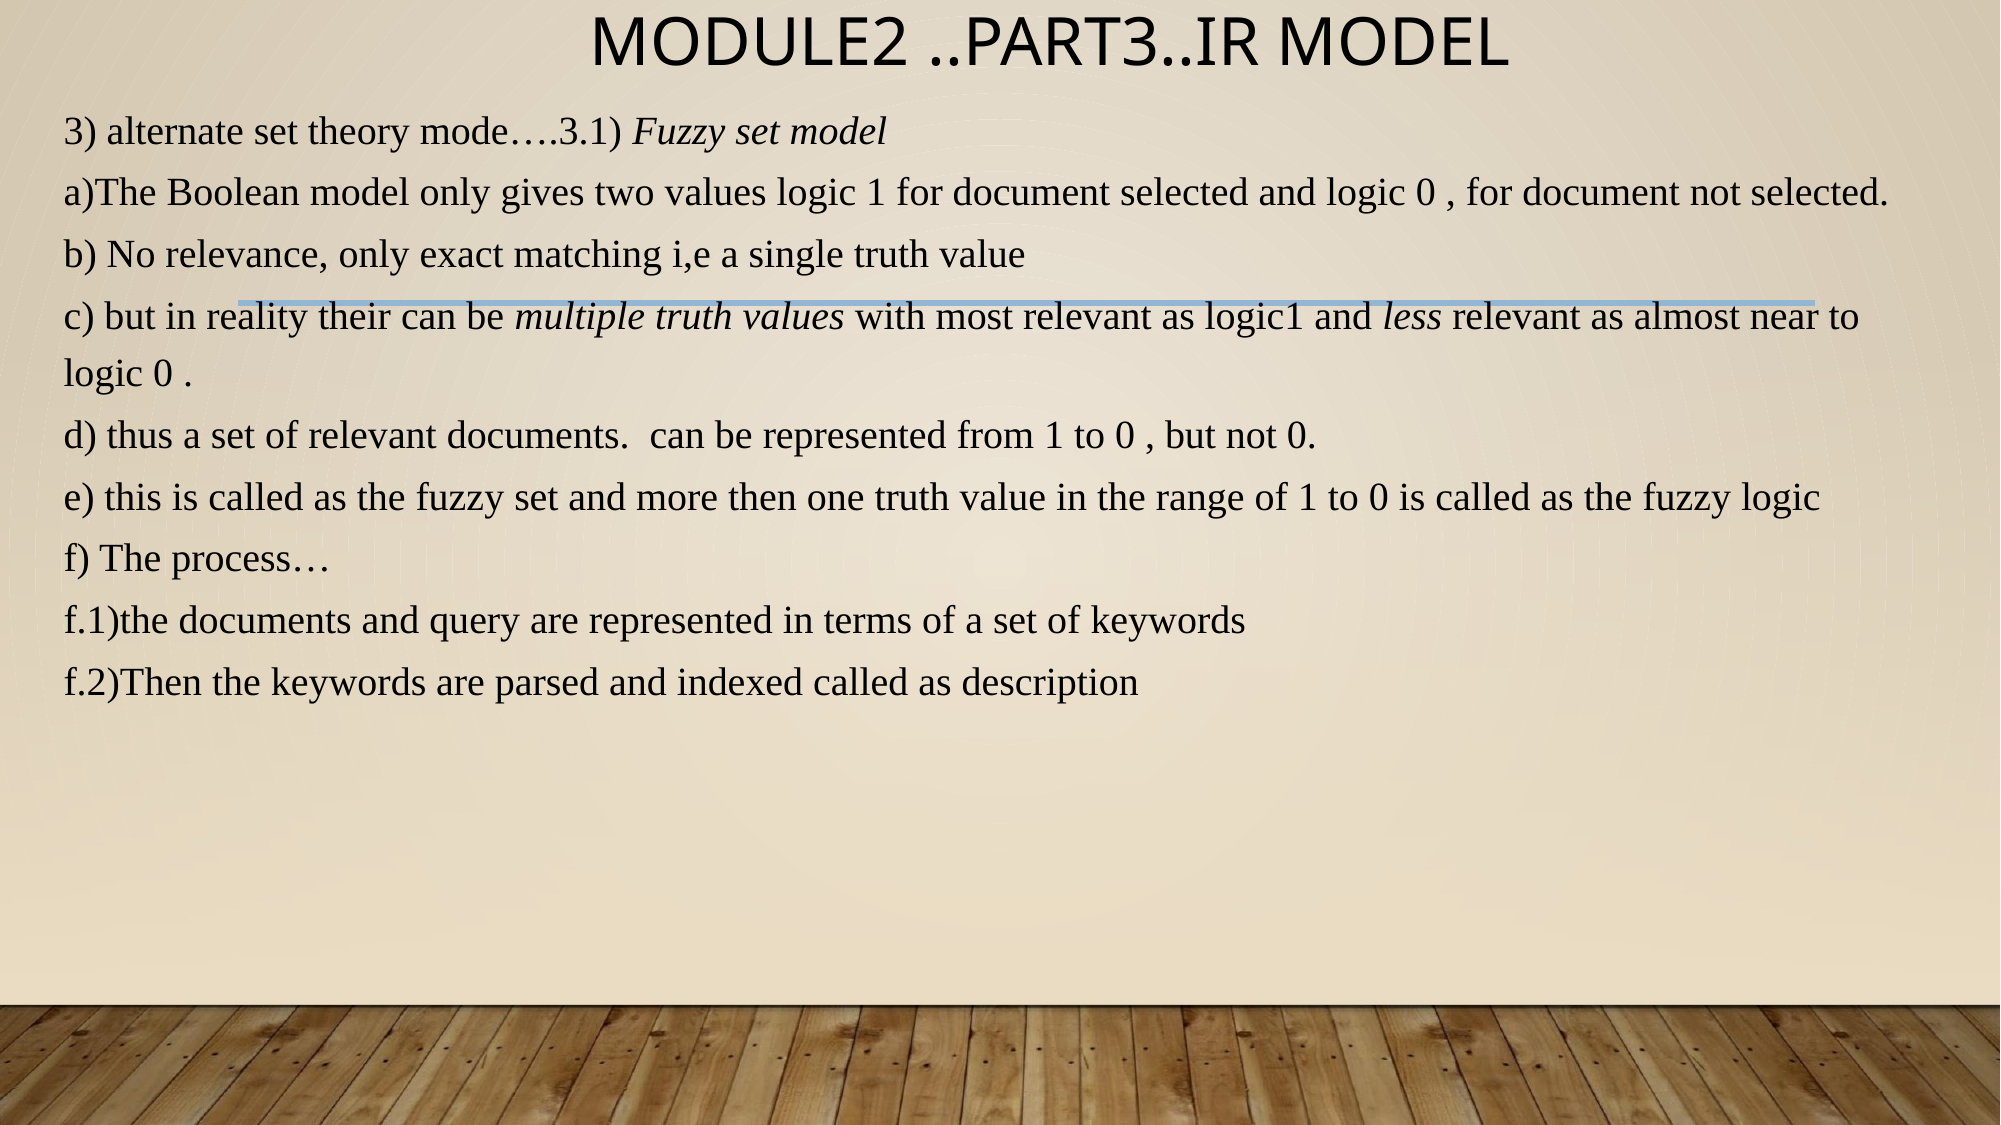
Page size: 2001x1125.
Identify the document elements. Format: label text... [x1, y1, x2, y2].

picture [0, 1005, 2000, 1125]
title MODULE2 ..PART3..IR MODEL [212, 0, 1788, 87]
list 3) alternate set theory mode….3.1) Fuzzy set model a)The Boolean model only gives two values logic 1 for document selected and logic 0 , for document not selected. b) No relevance, only exact matching i,e a single truth value c) but in reality their can be multiple truth values with most relevant as logic1 and less relevant as almost near to logic 0 . d) thus a set of relevant documents. can be represented from 1 to 0 , but not 0. e) this is called as the fuzzy set and more then one truth value in the range of 1 to 0 is called as the fuzzy logic f) The process… f.1)the documents and query are represented in terms of a set of keywords f.2)Then the keywords are parsed and indexed called as description [48, 87, 1942, 997]
